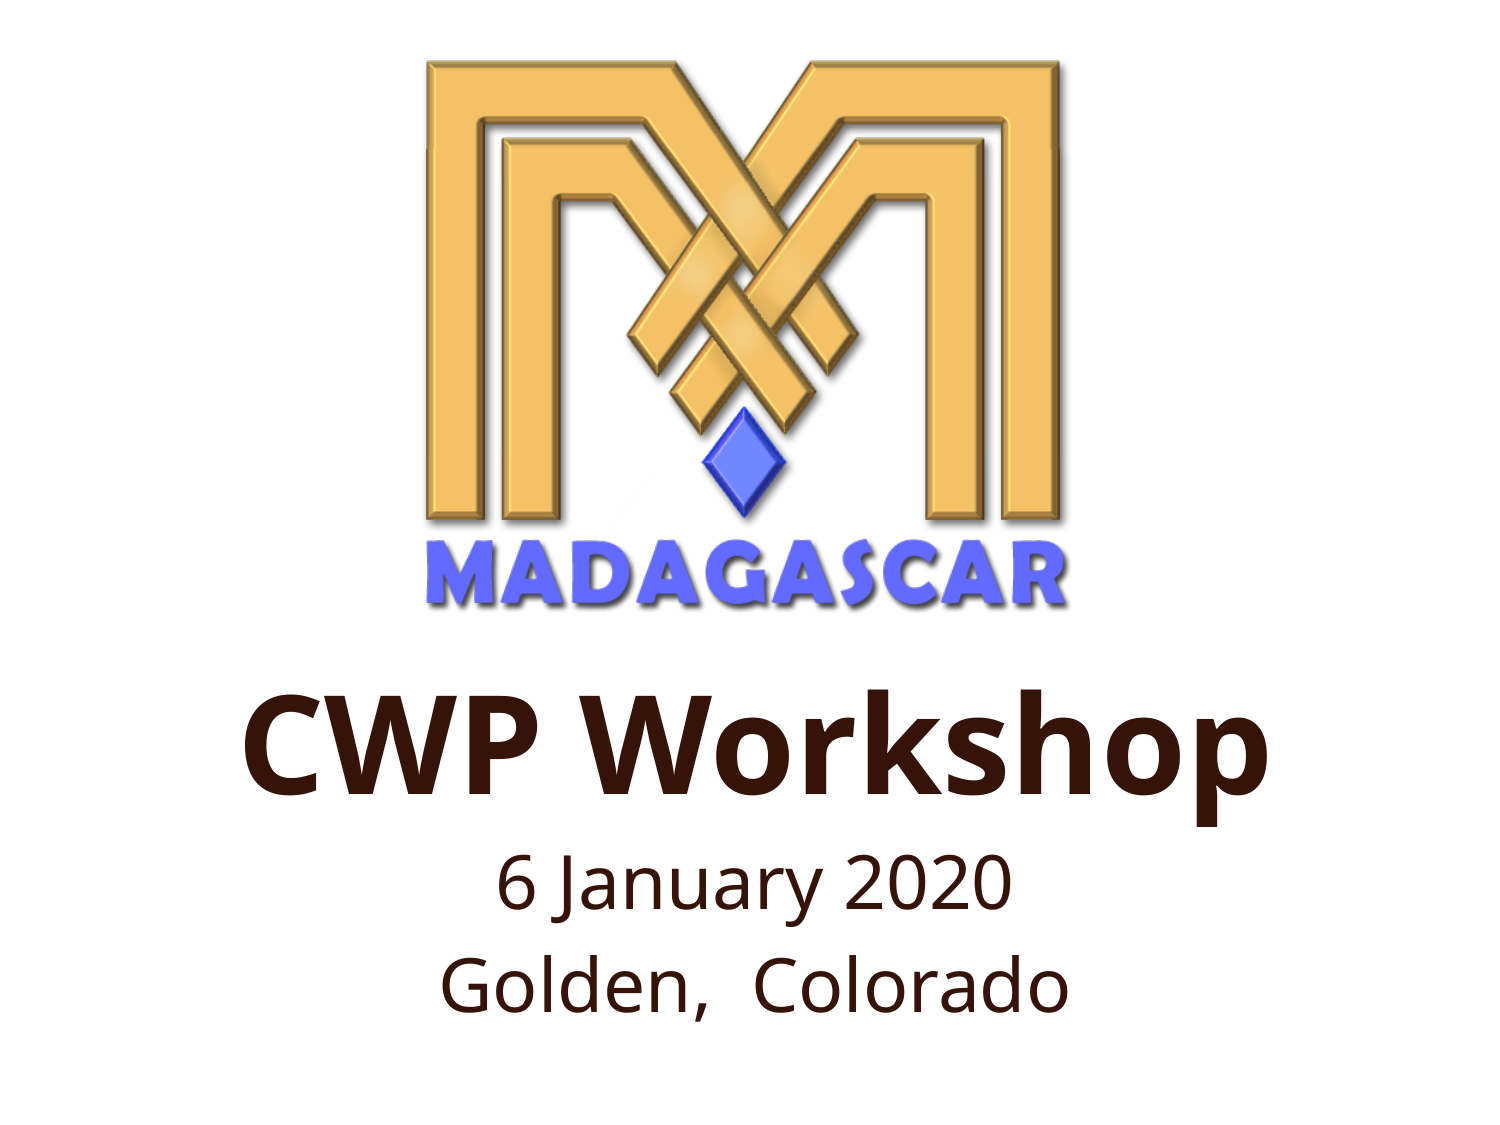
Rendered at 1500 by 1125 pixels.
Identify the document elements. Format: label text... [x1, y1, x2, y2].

text_box CWP Workshop 6 January 2020 Golden, Colorado [134, 657, 1372, 987]
picture [334, 39, 1168, 658]
text_box [159, 955, 1397, 1125]
